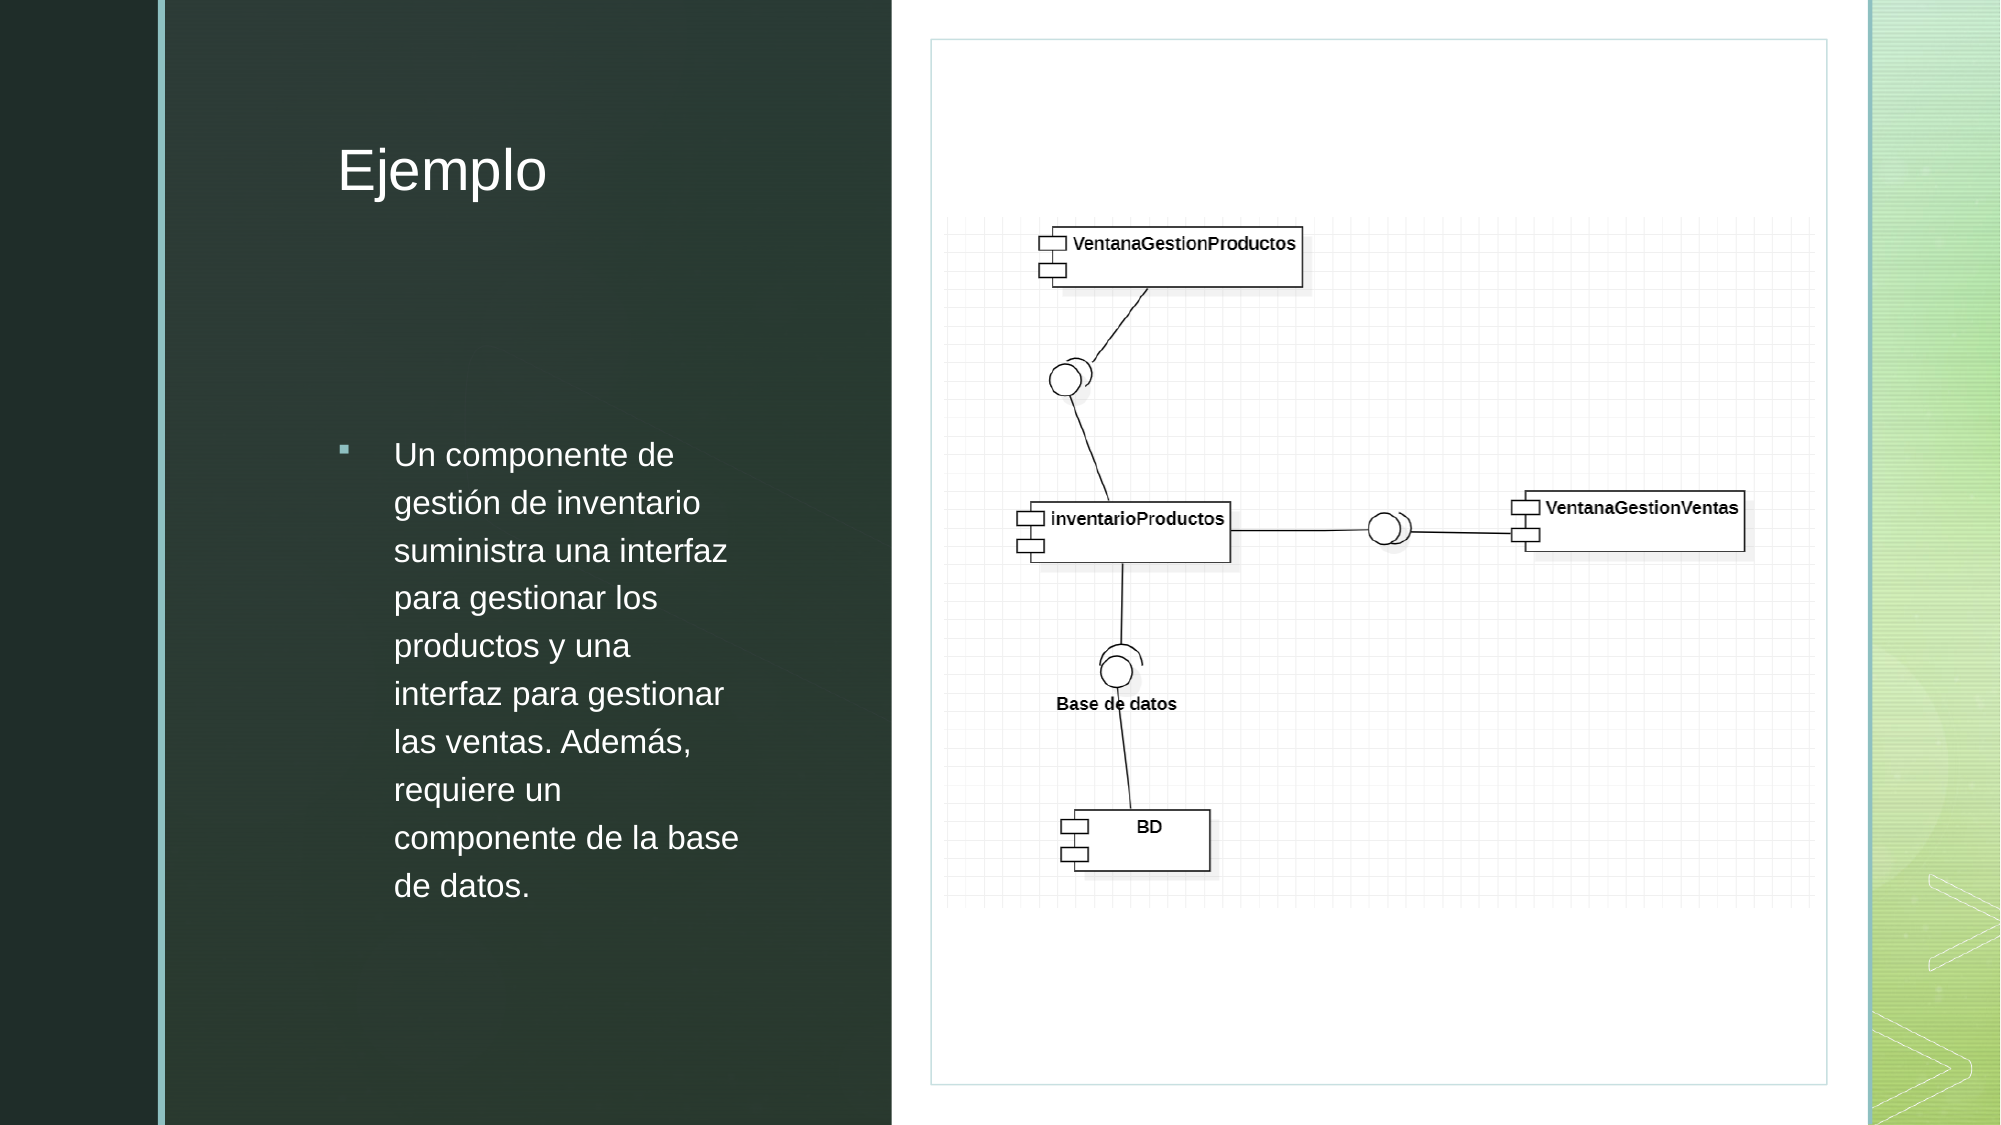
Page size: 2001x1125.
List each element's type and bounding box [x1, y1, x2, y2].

picture [0, 0, 2001, 1125]
list [943, 217, 1815, 908]
